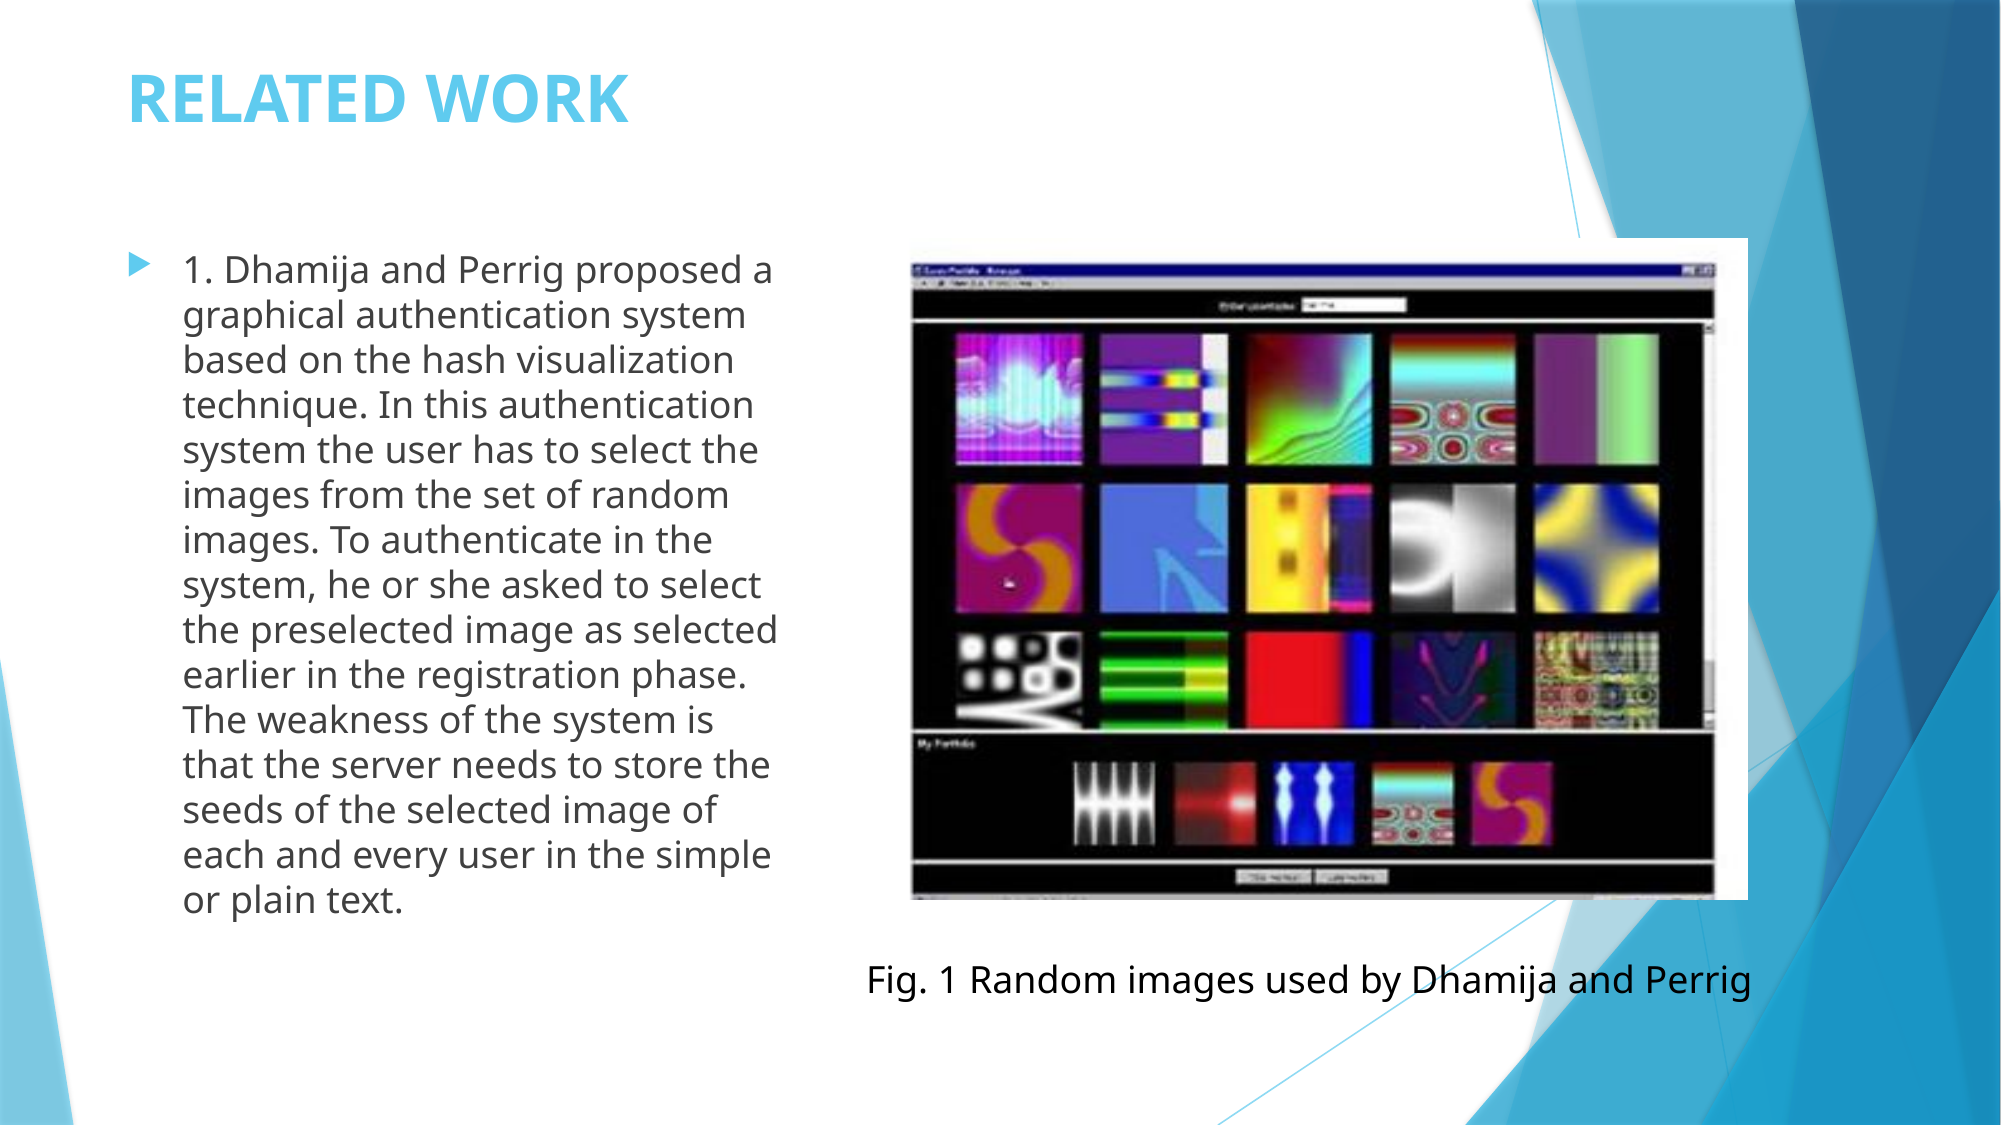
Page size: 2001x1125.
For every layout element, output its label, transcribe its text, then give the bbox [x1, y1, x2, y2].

title RELATED WORK [111, 48, 1522, 222]
text_box Fig. 1 Random images used by Dhamija and Perrig [851, 949, 1769, 1009]
list 1. Dhamija and Perrig proposed a graphical authentication system based on the hash visualization technique. In this authentication system the user has to select the images from the set of random images. To authenticate in the system, he or she asked to select the preselected image as selected earlier in the registration phase. The weakness of the system is that the server needs to store the seeds of the selected image of each and every user in the simple or plain text. [111, 238, 798, 980]
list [871, 238, 1749, 900]
